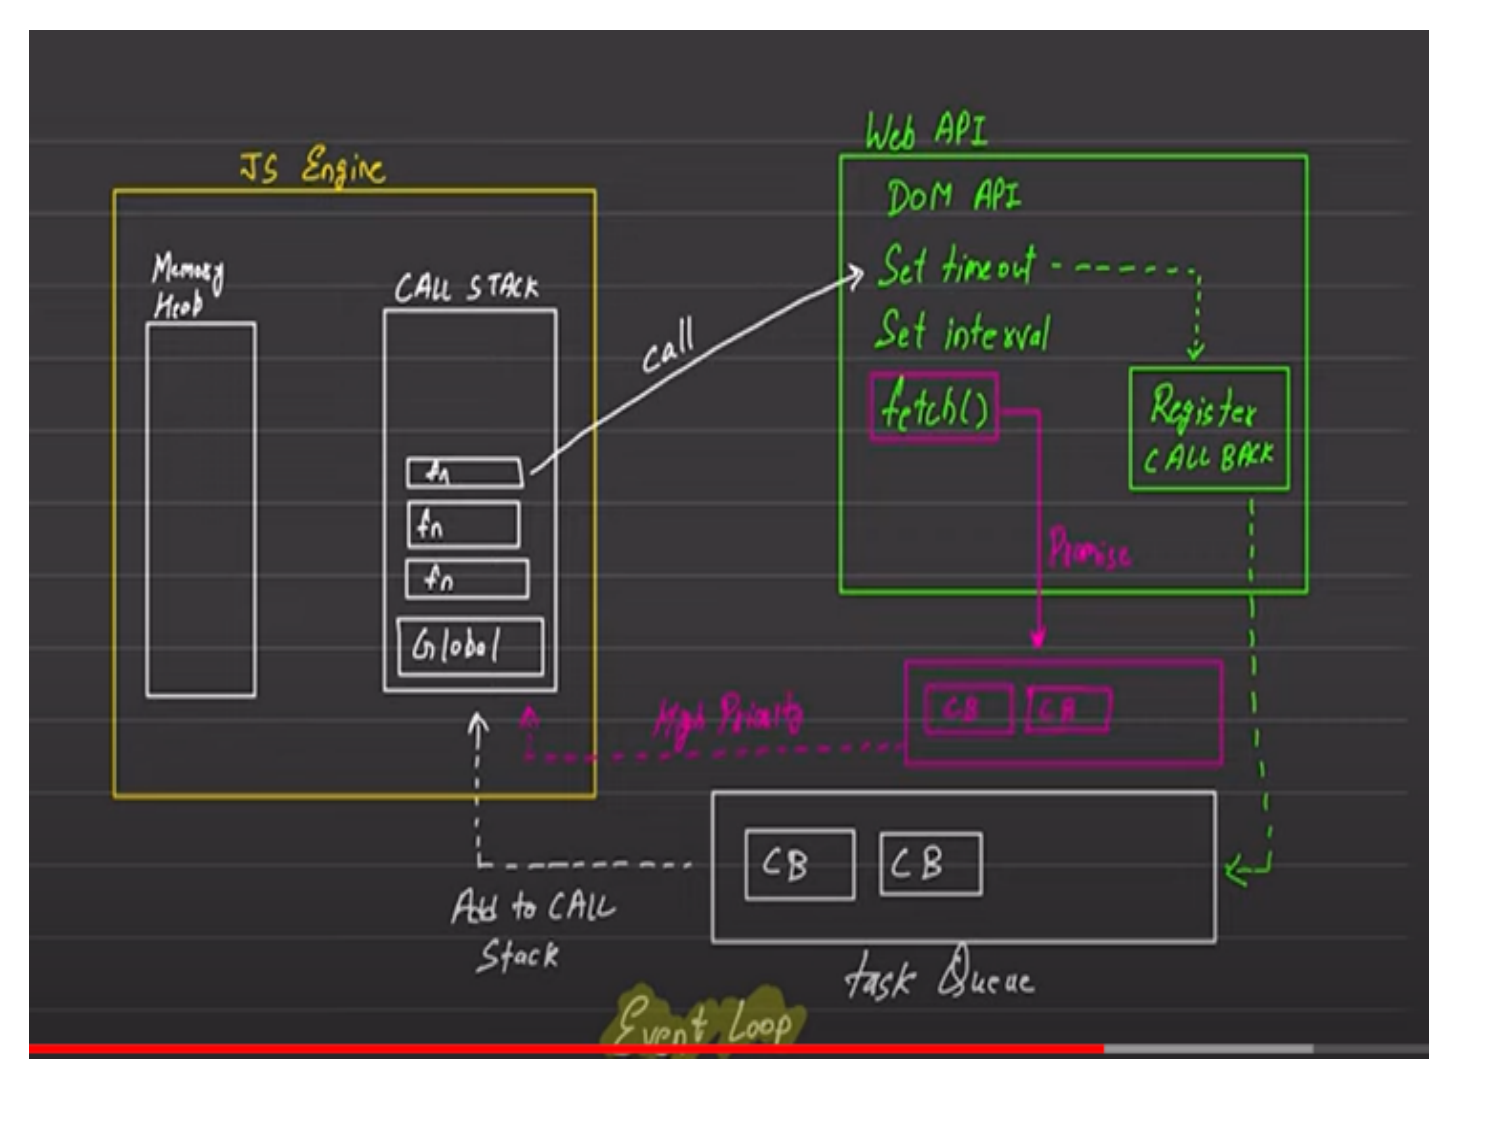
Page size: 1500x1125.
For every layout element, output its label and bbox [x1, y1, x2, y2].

picture [29, 30, 1430, 1059]
